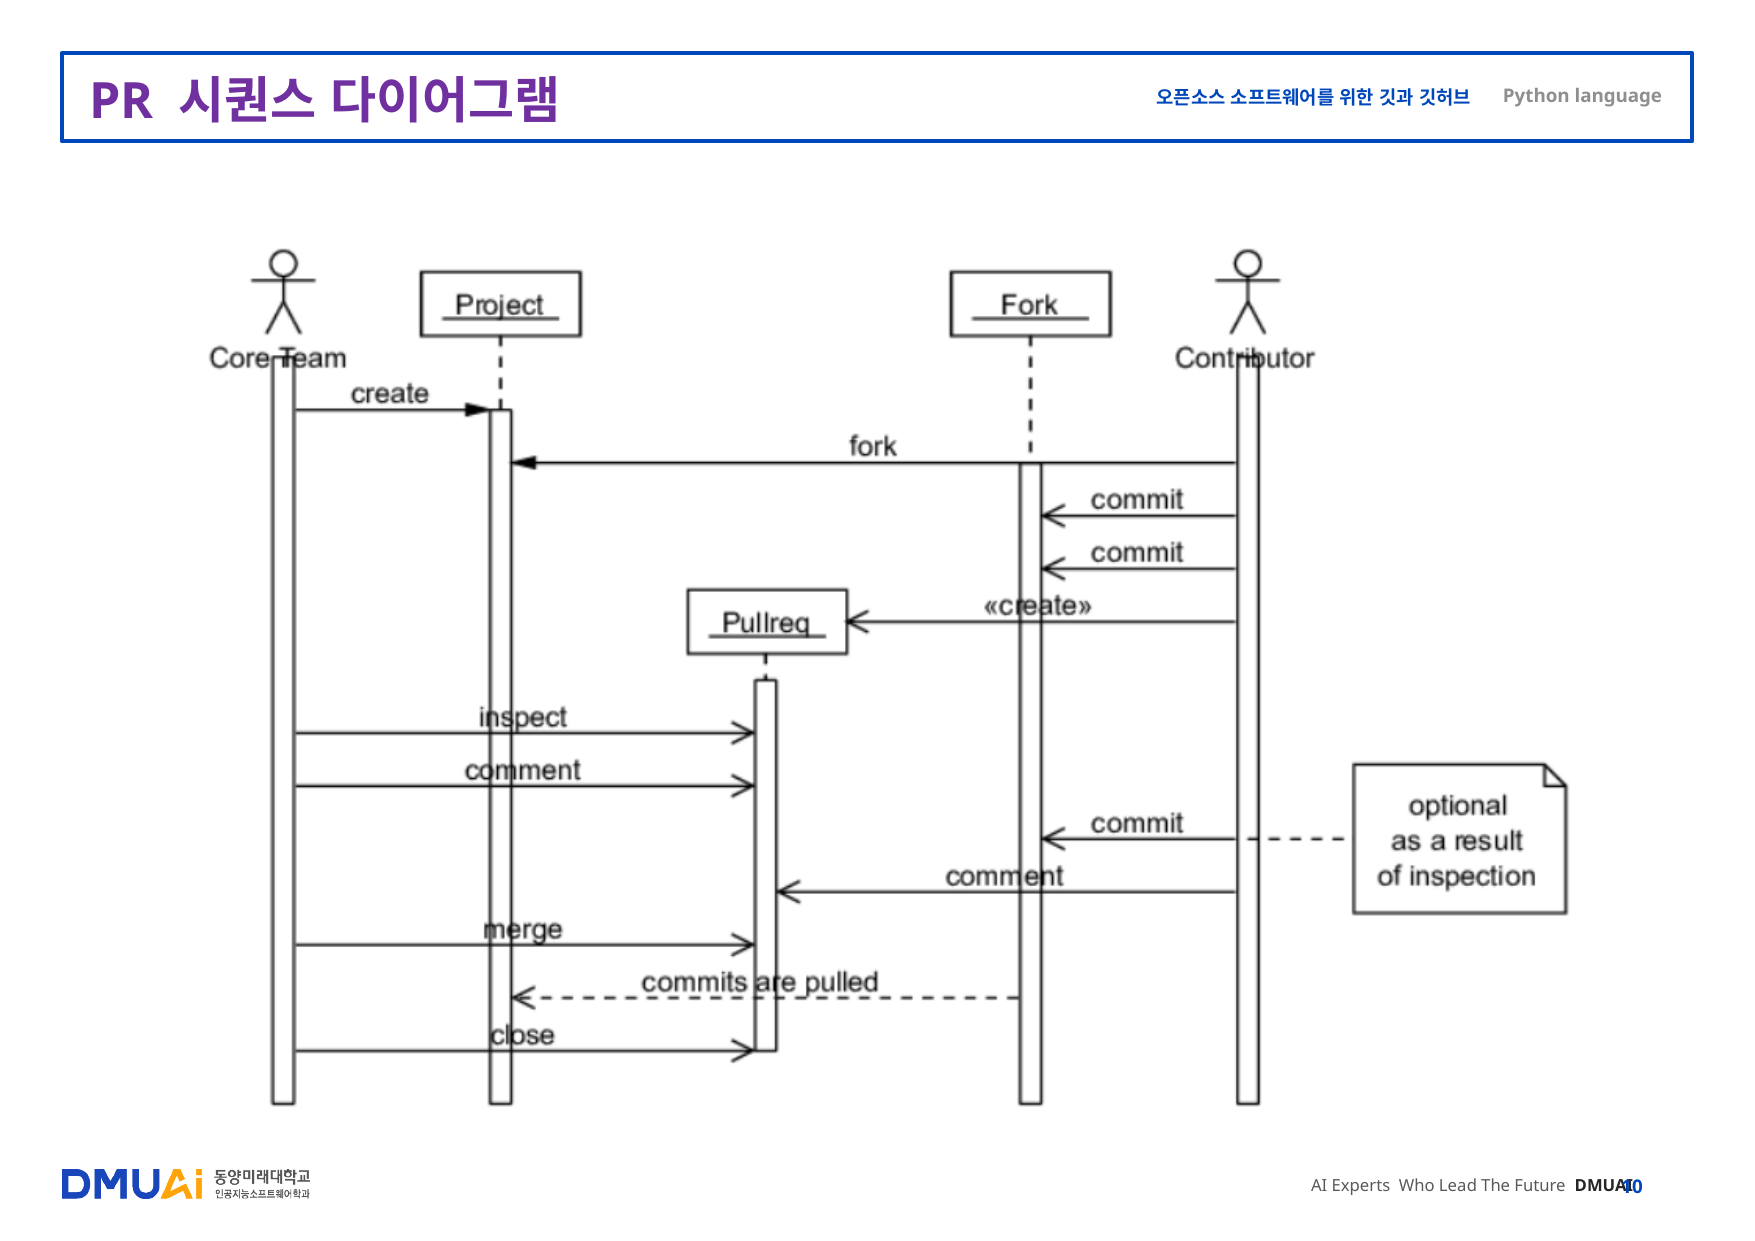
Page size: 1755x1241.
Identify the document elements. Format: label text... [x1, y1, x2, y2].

picture [203, 207, 1583, 1116]
picture [62, 1169, 310, 1199]
title PR 시퀀스 다이어그램 [72, 69, 1055, 128]
